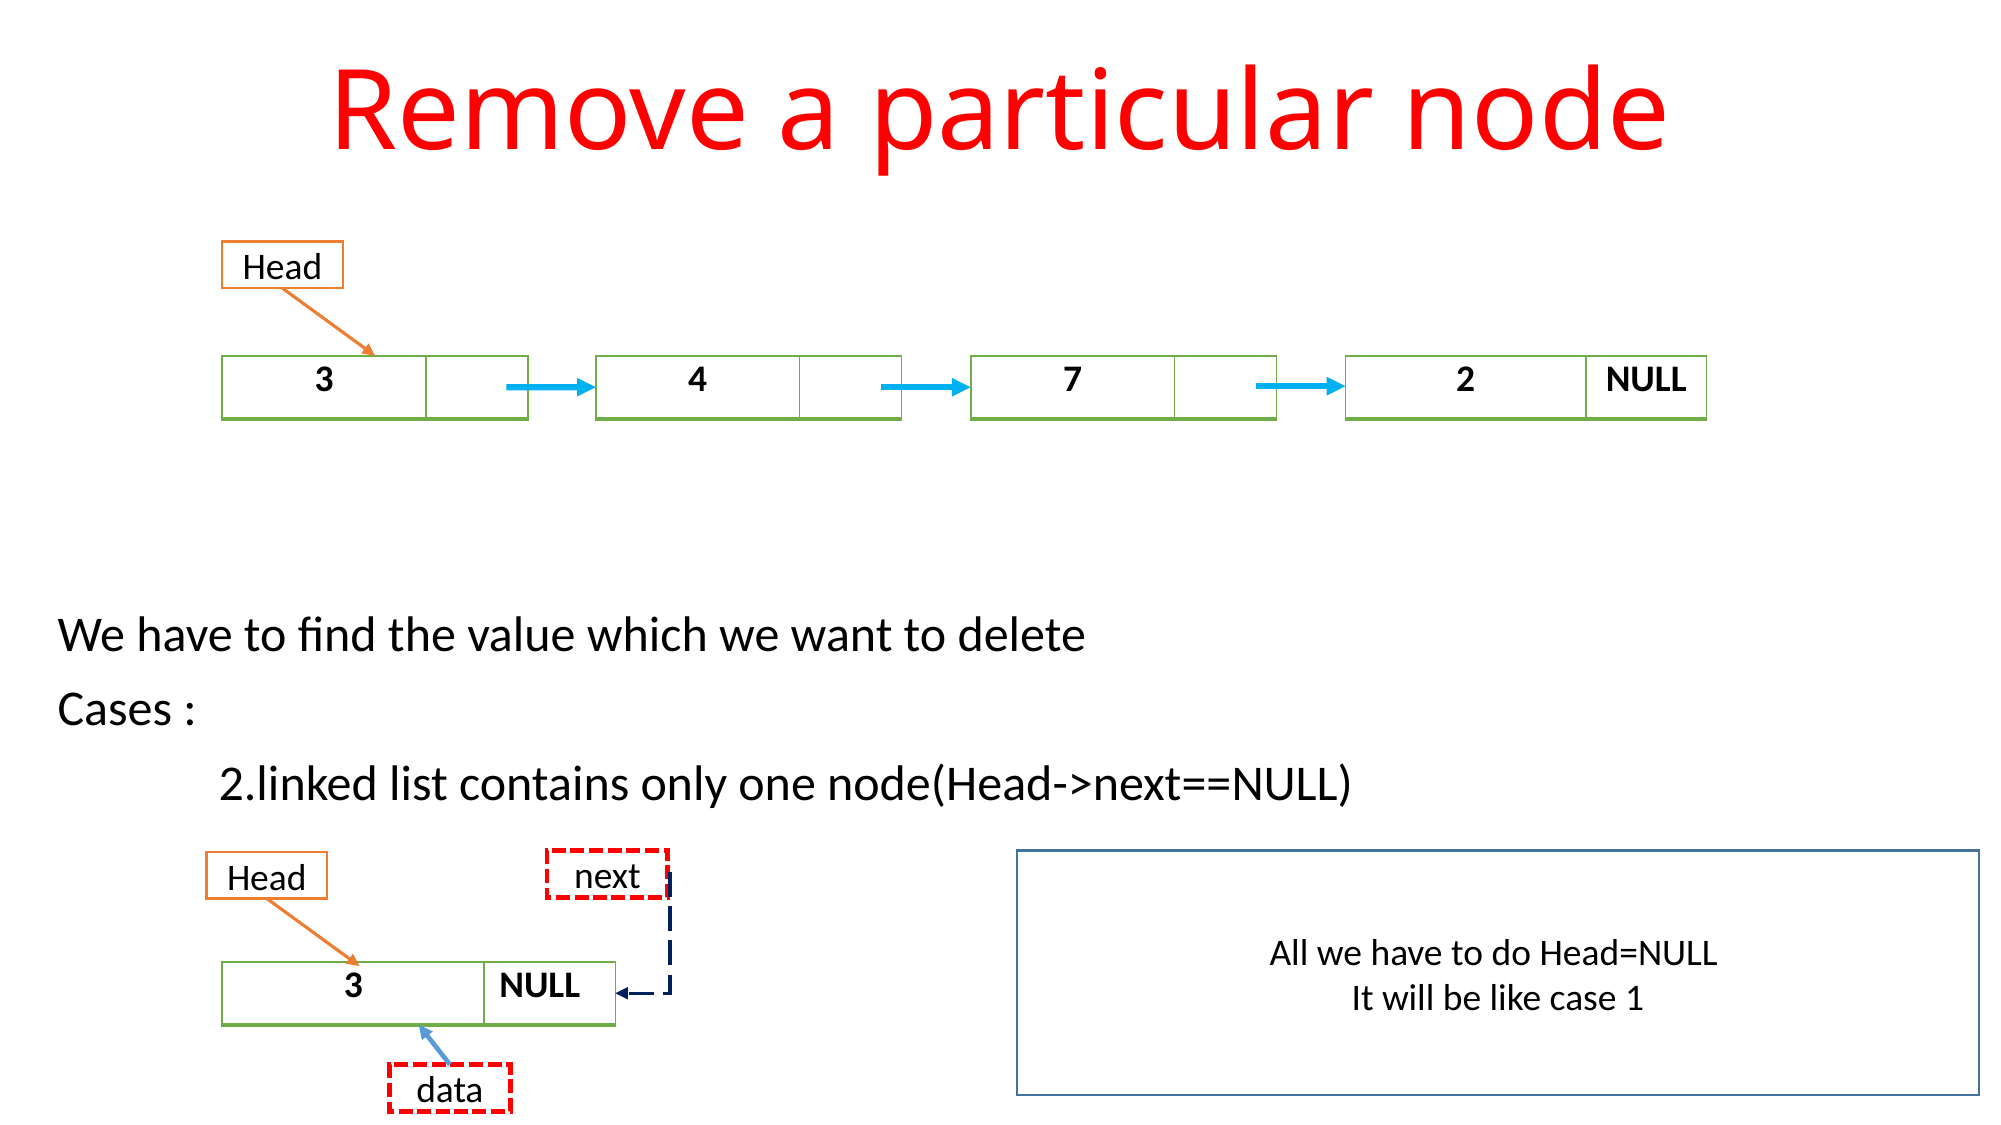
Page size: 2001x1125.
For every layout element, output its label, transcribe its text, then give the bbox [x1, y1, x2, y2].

table_header NULL [485, 963, 615, 1023]
text_box data [389, 1063, 511, 1112]
table_header 3 [223, 357, 425, 417]
table_header 7 [972, 357, 1174, 417]
subtitle We have to find the value which we want to delete Cases : 2.linked list contains only one node(Head->next==NULL) [42, 220, 1958, 1125]
table_header NULL [1587, 357, 1706, 417]
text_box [282, 288, 375, 356]
table_header [427, 357, 527, 417]
table_header 4 [597, 357, 799, 417]
table_header [1175, 357, 1276, 417]
table_header 3 [223, 963, 483, 1023]
table_header 2 [1346, 357, 1585, 417]
text_box next [546, 849, 669, 898]
text_box Head [221, 240, 344, 289]
table_header [800, 357, 901, 417]
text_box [418, 1024, 450, 1065]
text_box Head [205, 851, 328, 900]
title Remove a particular node [249, 43, 1750, 182]
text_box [266, 898, 360, 966]
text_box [615, 873, 668, 994]
text_box All we have to do Head=NULL It will be like case 1 [1016, 849, 1980, 1096]
